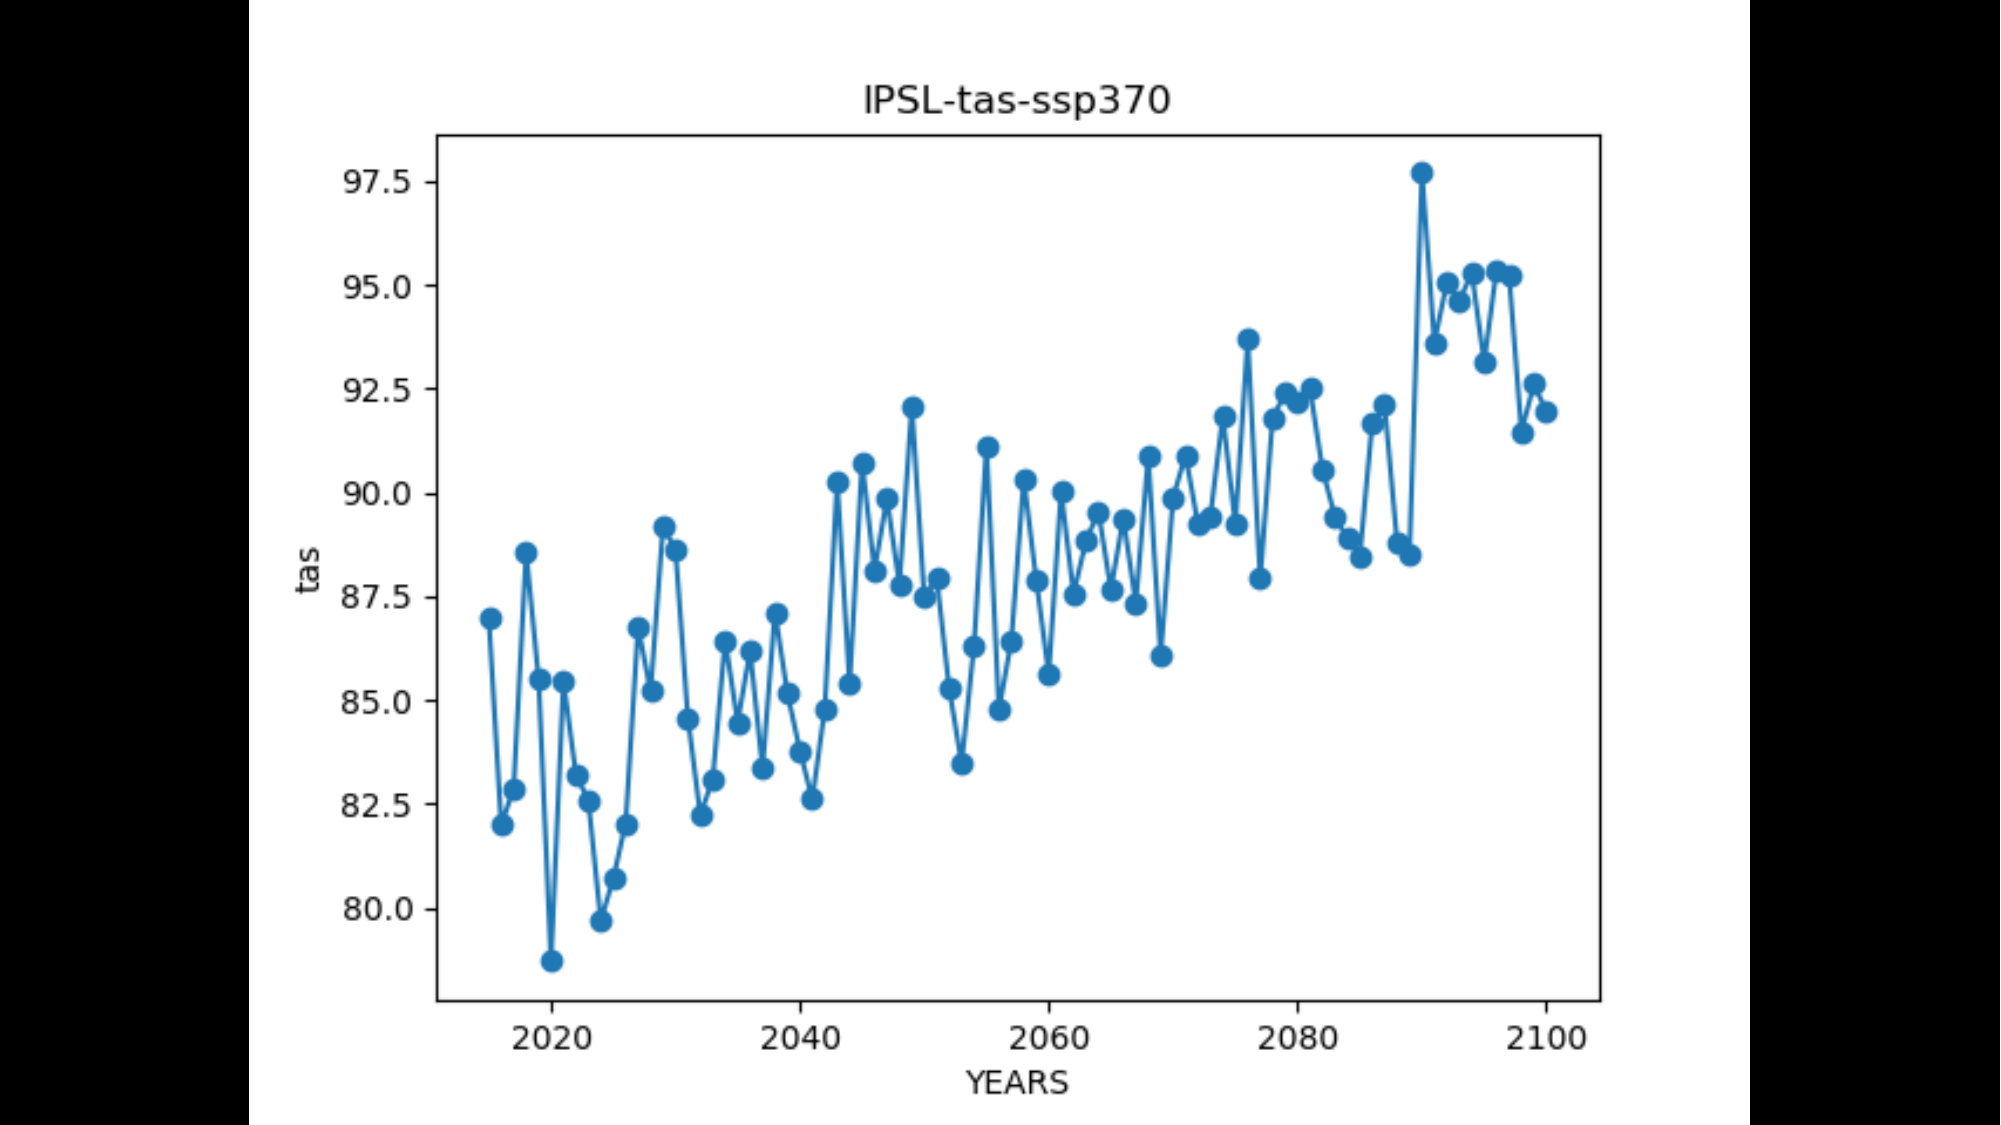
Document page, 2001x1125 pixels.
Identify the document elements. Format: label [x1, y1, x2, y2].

picture [249, 0, 1750, 1125]
